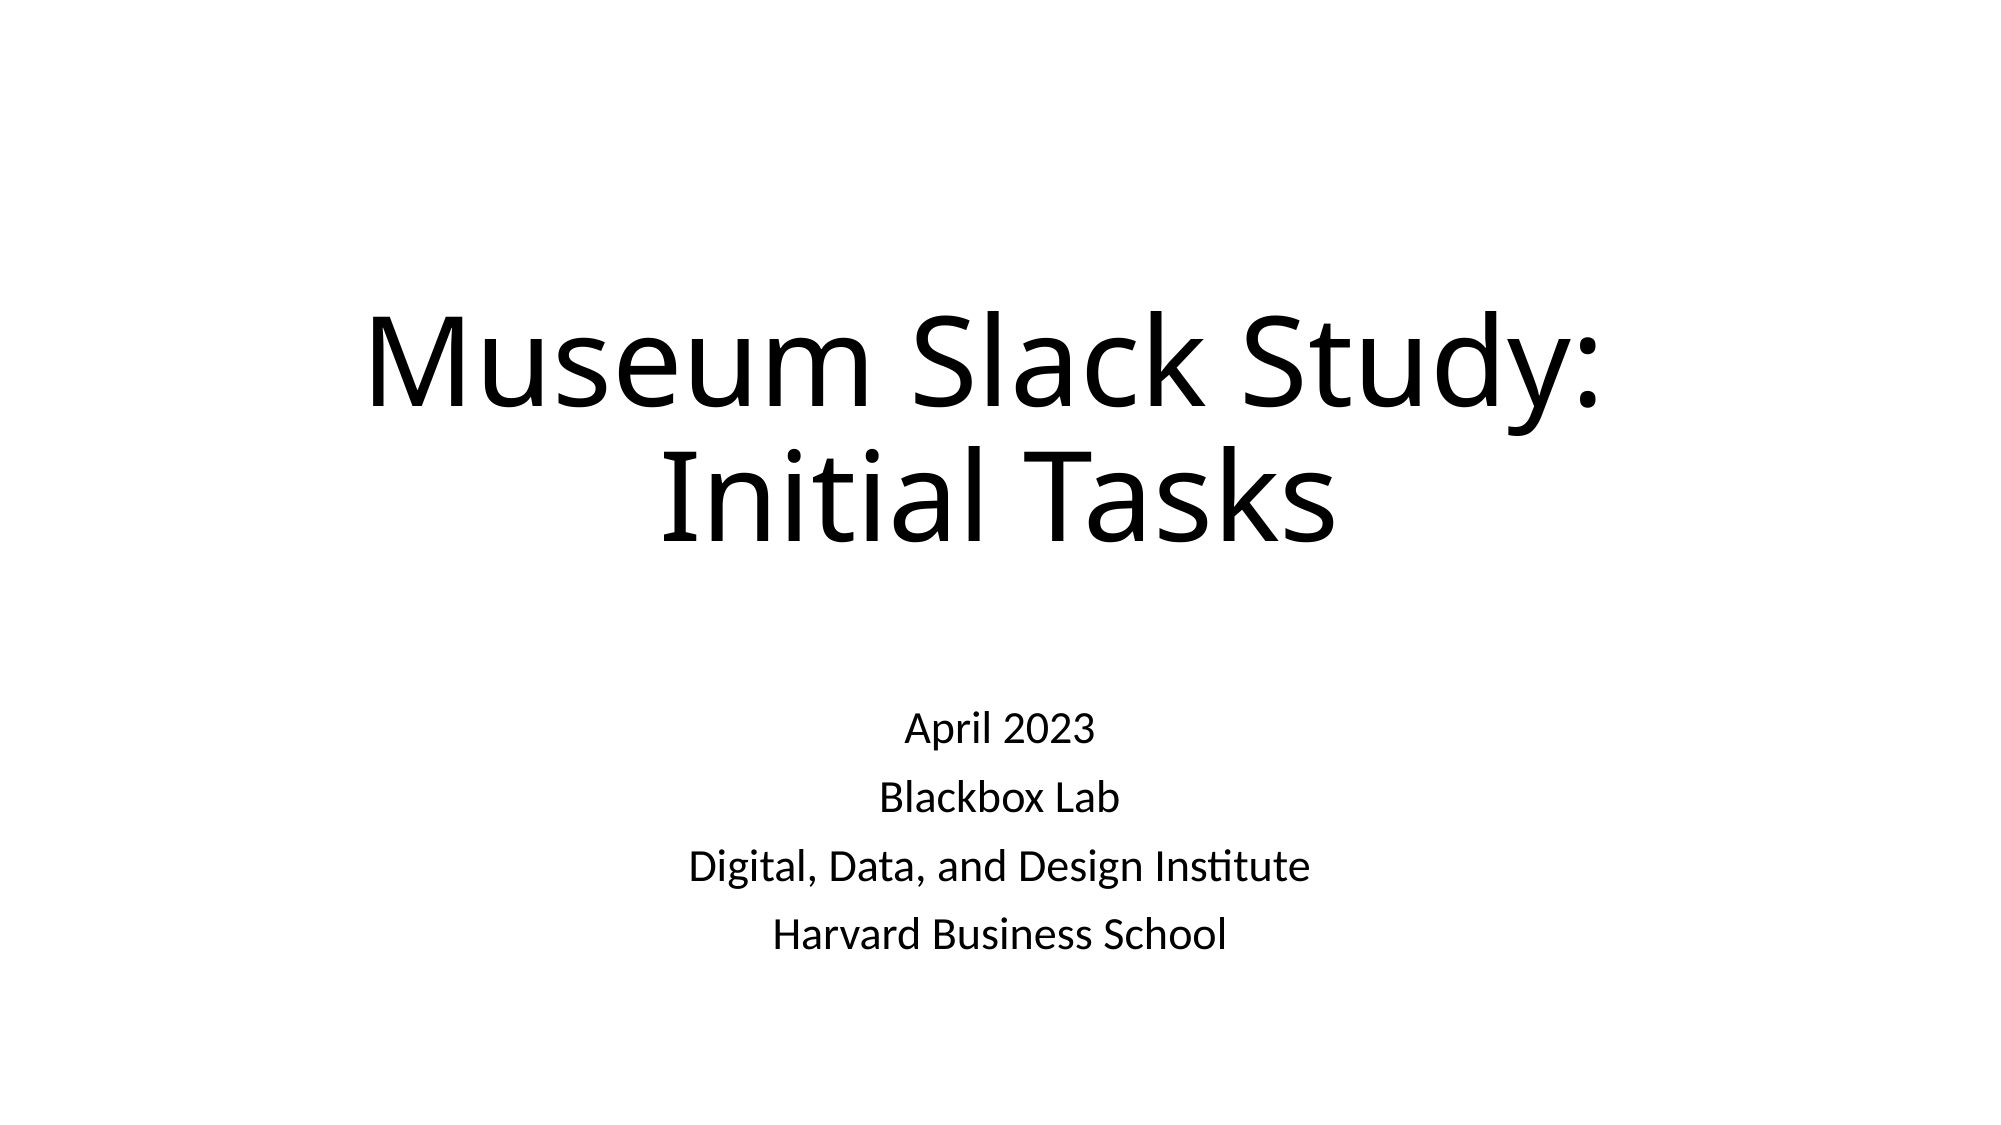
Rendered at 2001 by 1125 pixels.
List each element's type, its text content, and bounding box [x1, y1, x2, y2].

subtitle April 2023 Blackbox Lab Digital, Data, and Design Institute Harvard Business School [249, 696, 1750, 968]
title Museum Slack Study: Initial Tasks [249, 184, 1750, 576]
